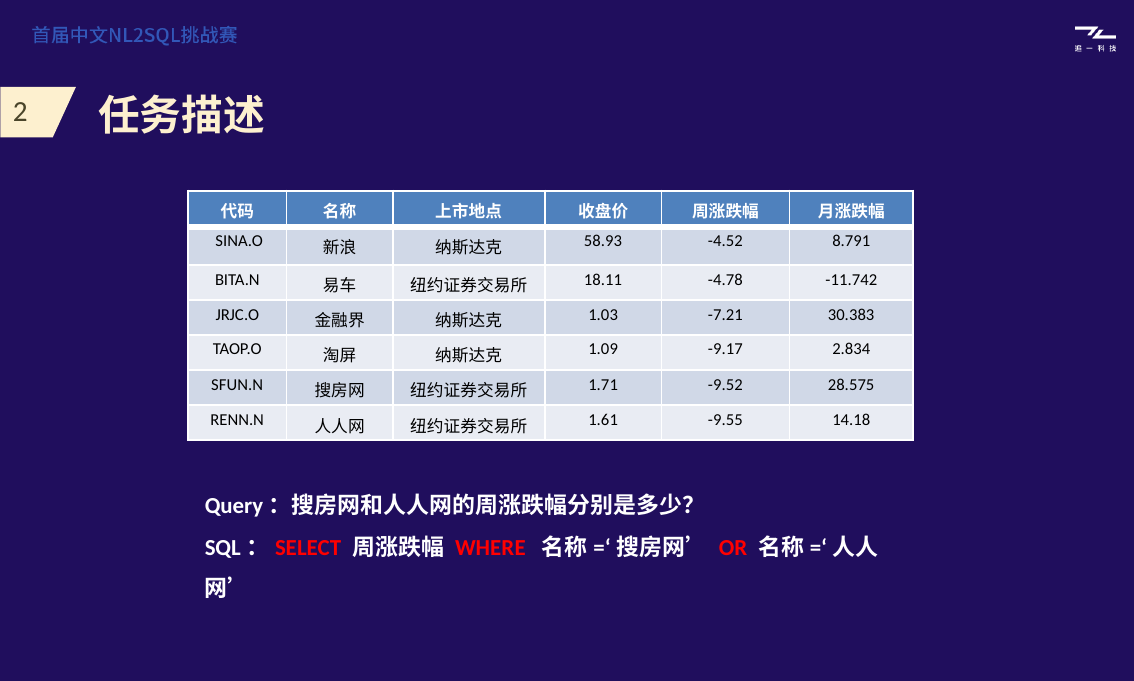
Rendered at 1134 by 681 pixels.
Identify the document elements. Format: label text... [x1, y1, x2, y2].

table_cell SFUN.N [189, 371, 286, 404]
table_cell 1.61 [546, 406, 661, 439]
table_cell 纽约证券交易所 [394, 371, 544, 404]
table_cell -7.21 [662, 301, 789, 334]
table_header 名称 [287, 192, 392, 224]
table_cell -11.742 [790, 266, 912, 299]
table_cell 30.383 [790, 301, 912, 334]
table_cell 1.09 [546, 336, 661, 369]
table_cell 28.575 [790, 371, 912, 404]
table_cell 纽约证券交易所 [394, 406, 544, 439]
table_cell 14.18 [790, 406, 912, 439]
table_cell BITA.N [189, 266, 286, 299]
table_cell 易车 [287, 266, 392, 299]
text_box Query：搜房网和人人网的周涨跌幅分别是多少？ SQL：SELECT 周涨跌幅 WHERE 名称=‘搜房网’ OR 名称=‘人人网’ [190, 469, 938, 608]
table_cell TAOP.O [189, 336, 286, 369]
table_header 上市地点 [394, 192, 544, 224]
table_header 周涨跌幅 [662, 192, 789, 224]
table_cell 纳斯达克 [394, 301, 544, 334]
picture [0, 0, 1134, 681]
table_cell -9.52 [662, 371, 789, 404]
table_cell 1.71 [546, 371, 661, 404]
table_cell 人人网 [287, 406, 392, 439]
table_cell -9.55 [662, 406, 789, 439]
table_cell -9.17 [662, 336, 789, 369]
table_cell 2.834 [790, 336, 912, 369]
table_header 代码 [189, 192, 286, 224]
text_box 任务描述 [83, 81, 482, 146]
table_cell 58.93 [546, 230, 661, 264]
table_cell 淘屏 [287, 336, 392, 369]
table_cell 新浪 [287, 230, 392, 264]
table_cell 1.03 [546, 301, 661, 334]
table_cell SINA.O [189, 230, 286, 264]
table_cell 18.11 [546, 266, 661, 299]
table_cell JRJC.O [189, 301, 286, 334]
table_cell RENN.N [189, 406, 286, 439]
table_cell 纳斯达克 [394, 230, 544, 264]
table_header 收盘价 [546, 192, 661, 224]
table_cell 搜房网 [287, 371, 392, 404]
table_cell 纳斯达克 [394, 336, 544, 369]
table_cell 金融界 [287, 301, 392, 334]
table_header 月涨跌幅 [790, 192, 912, 224]
table_cell -4.52 [662, 230, 789, 264]
table_cell 8.791 [790, 230, 912, 264]
table_cell -4.78 [662, 266, 789, 299]
table_cell 纽约证券交易所 [394, 266, 544, 299]
